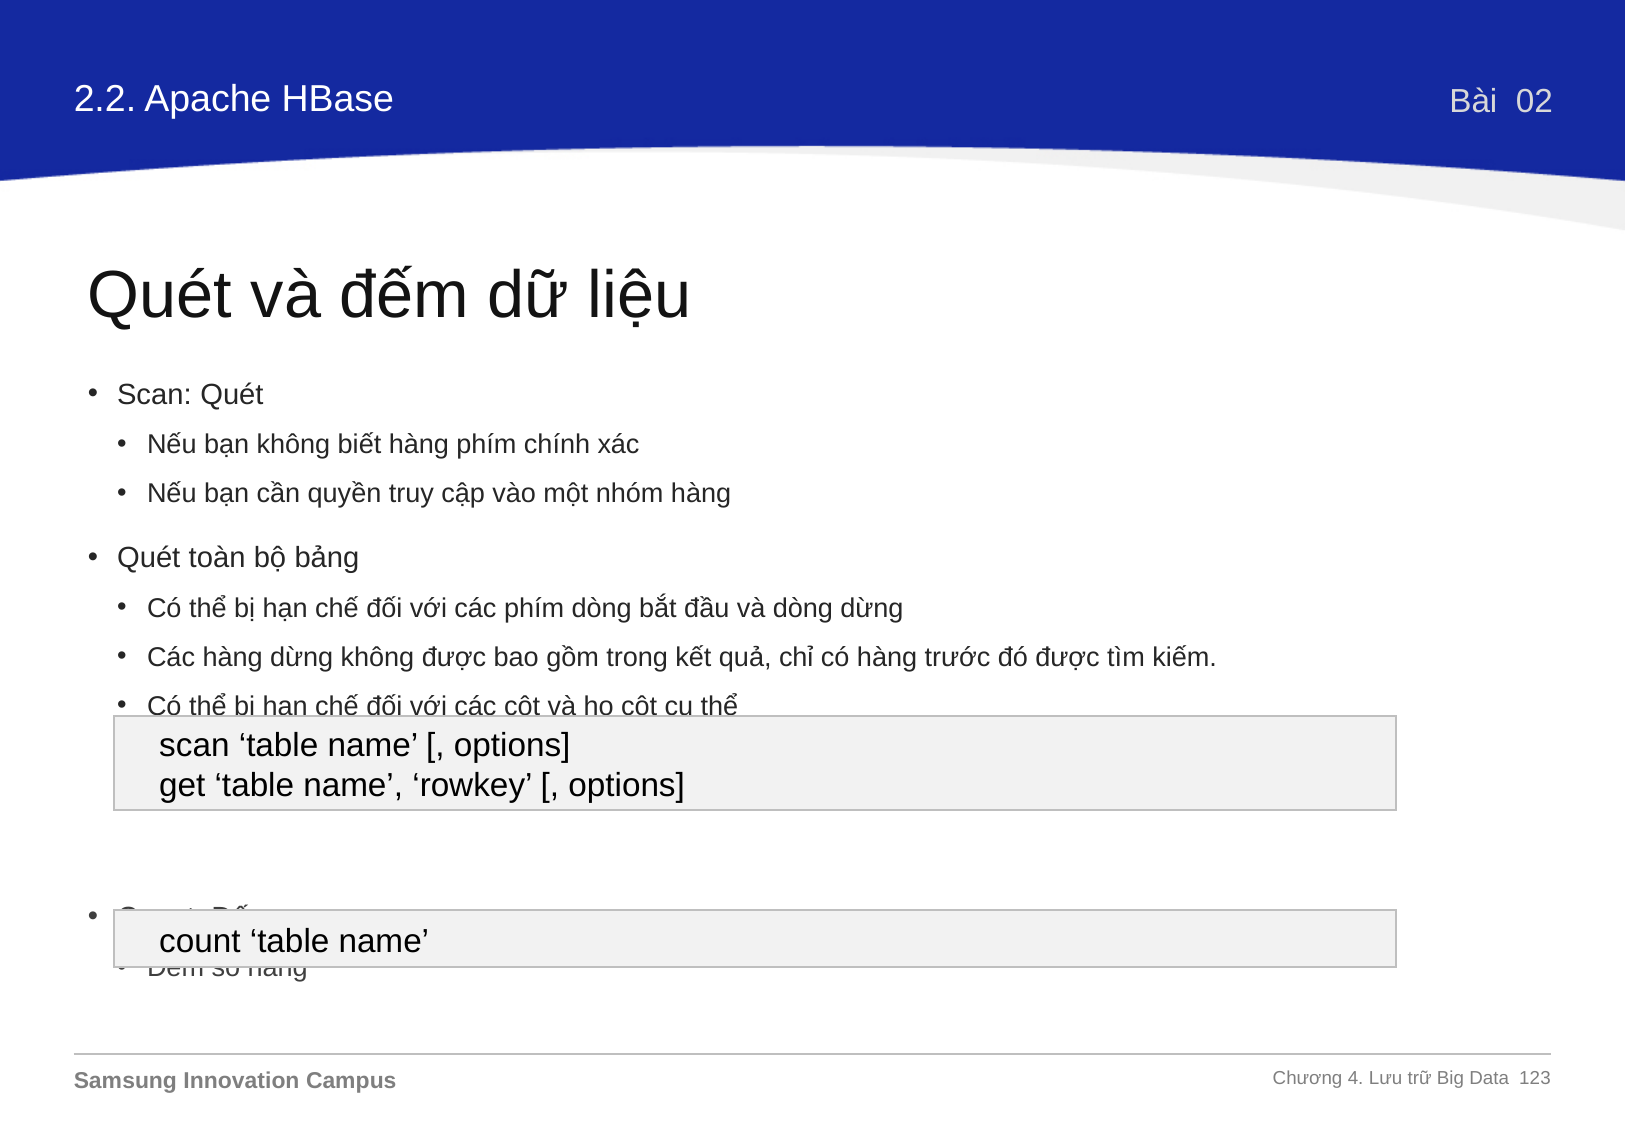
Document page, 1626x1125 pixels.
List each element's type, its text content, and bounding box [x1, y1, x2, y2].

text_box scan ‘table name’ [, options] get ‘table name’, ‘rowkey’ [, options] [114, 716, 1396, 811]
picture [0, 0, 1625, 1125]
list Bài 02 [1423, 79, 1554, 120]
list Scan: Quét Nếu bạn không biết hàng phím chính xác Nếu bạn cần quyền truy cập vào một nhóm hàng Quét toàn bộ bảng Có thể bị hạn chế đối với các phím dòng bắt đầu và dòng dừng Các hàng dừng không được bao gồm trong kết quả, chỉ có hàng trước đó được tìm kiếm. Có thể bị hạn chế đối với các cột và họ cột cụ thể Bạn có thể giới hạn kết quả bằng bộ lọc Count: Đếm Đếm số hàng [87, 365, 1531, 516]
list 2.2. Apache HBase [73, 73, 980, 119]
list Quét và đếm dữ liệu [87, 249, 1531, 331]
text_box count ‘table name’ [114, 909, 1396, 968]
